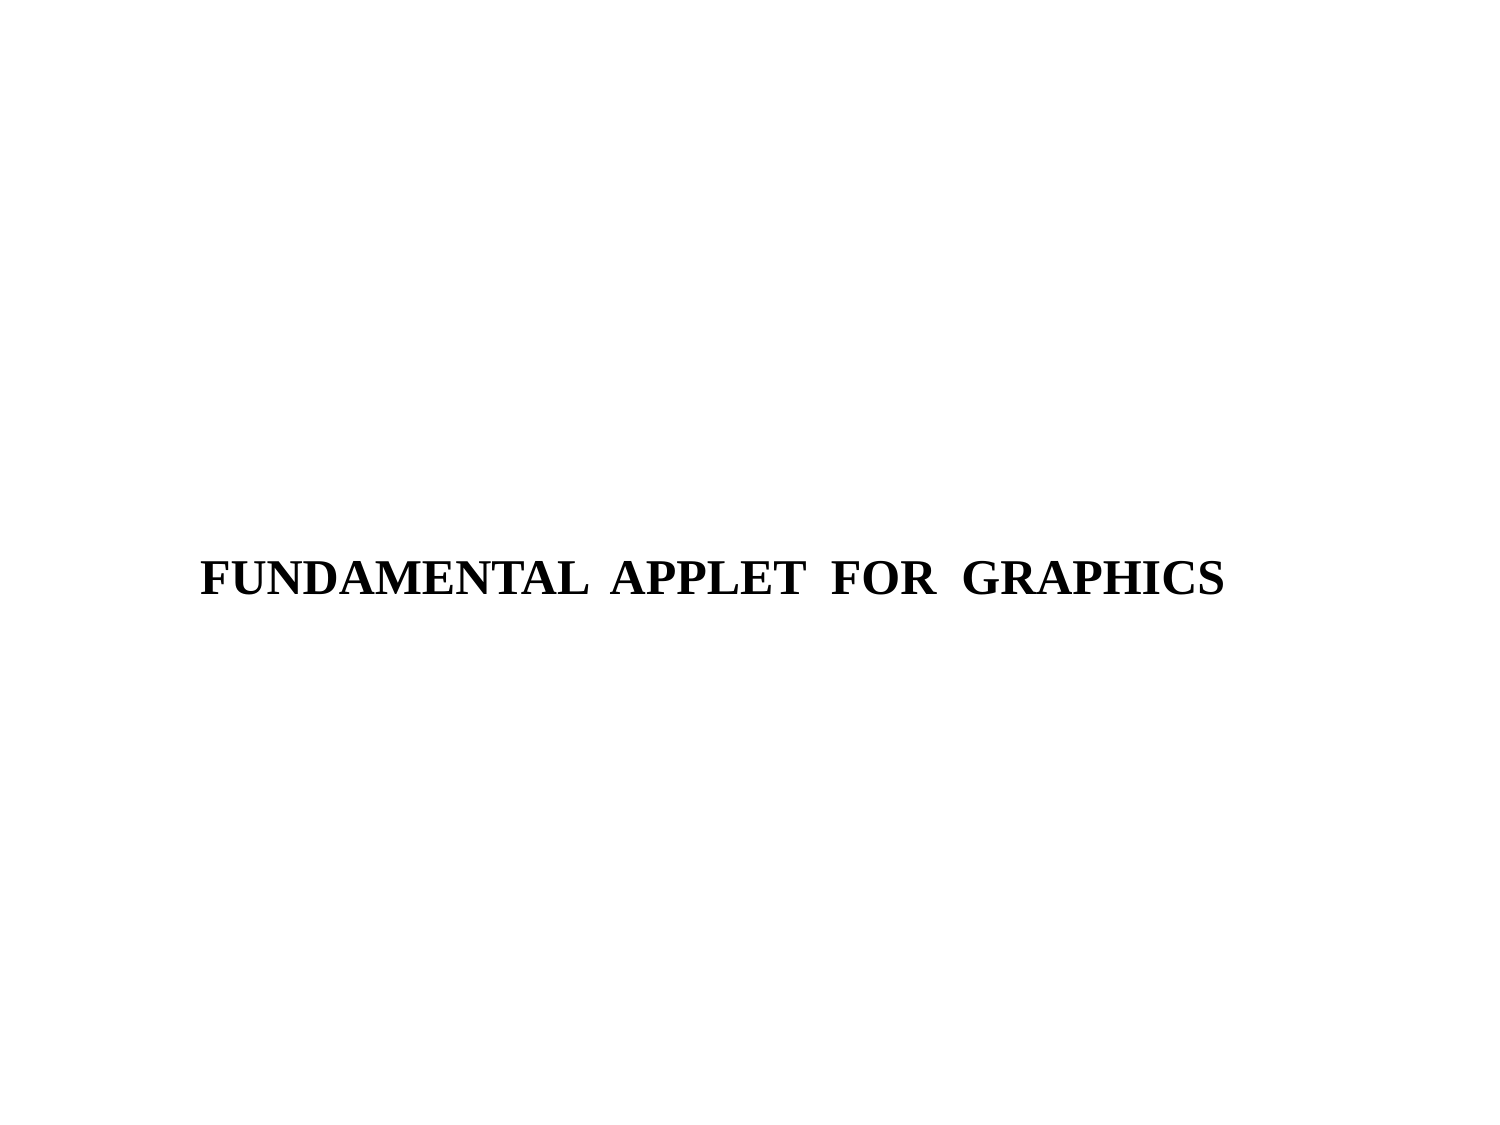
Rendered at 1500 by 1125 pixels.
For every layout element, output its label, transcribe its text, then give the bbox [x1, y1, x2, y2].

text_box FUNDAMENTAL APPLET FOR GRAPHICS [174, 537, 1250, 613]
